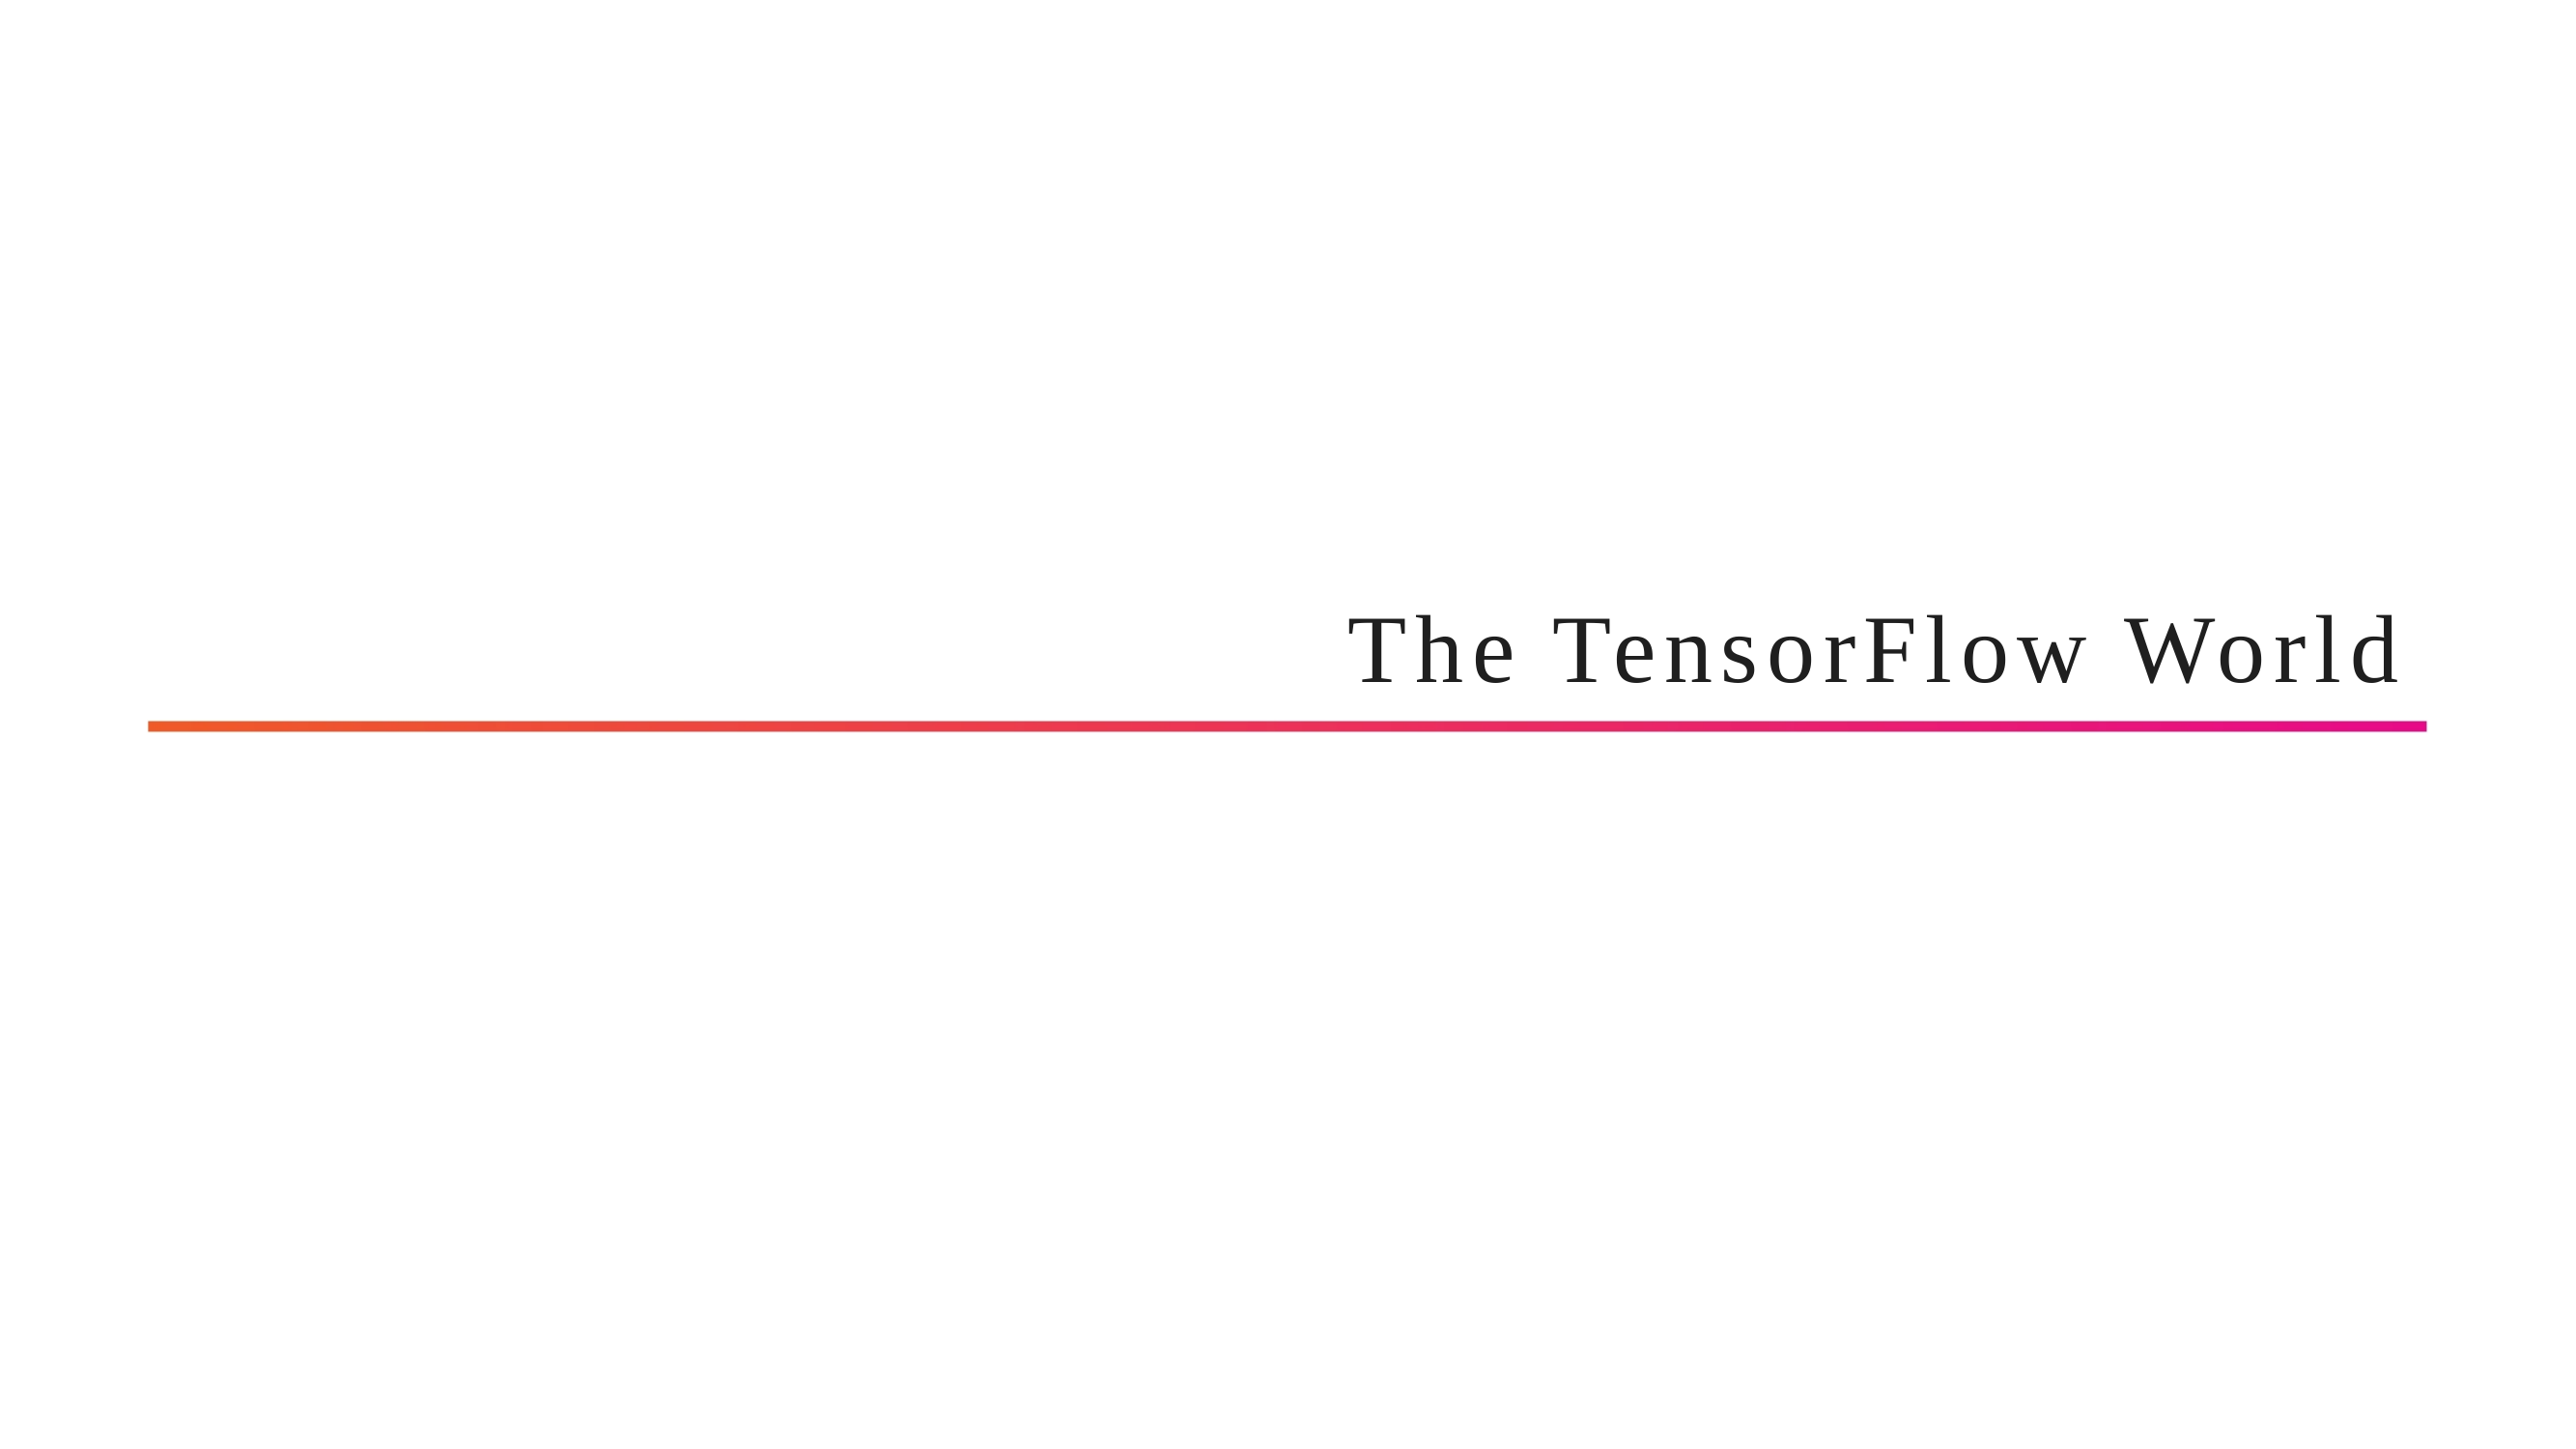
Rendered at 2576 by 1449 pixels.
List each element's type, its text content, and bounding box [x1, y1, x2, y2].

text_box The TensorFlow World [1347, 583, 2444, 702]
picture [145, 719, 2430, 733]
